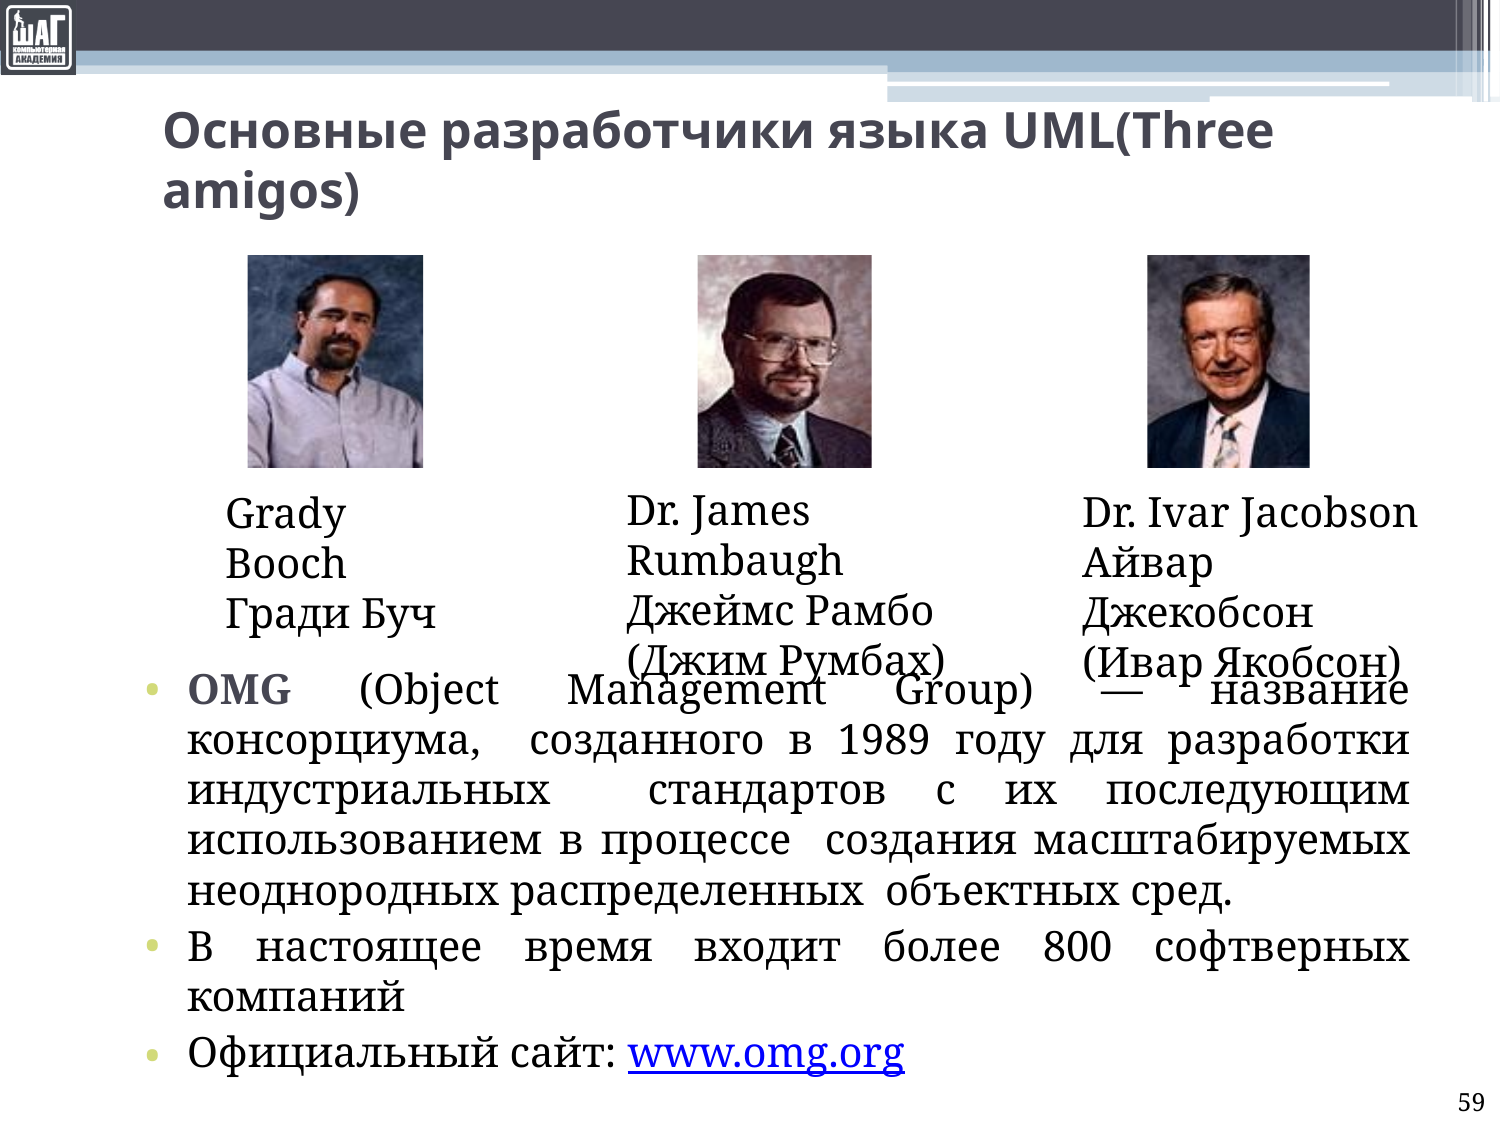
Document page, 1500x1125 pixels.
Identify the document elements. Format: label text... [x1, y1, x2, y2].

text_box Grady Booch Гради Буч [223, 484, 466, 637]
text_box [697, 255, 872, 468]
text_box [1055, 255, 1461, 643]
text_box [0, 0, 77, 76]
title Основные разработчики языка UML(Three amigos) [160, 96, 1379, 287]
text_box 59 [1451, 1086, 1492, 1121]
text_box Dr. Ivar Jacobson Айвар Джекобсон (Ивар Якобсон) [1079, 651, 1433, 687]
text_box OMG (Object Management Group) — название консорциума, созданного в 1989 году для разработки индустриальных стандартов с их последующим использованием в процессе создания масштабируемых неоднородных распределенных объектных сред. В настоящее время входит более 800 софтверных компаний Официальный сайт: www.omg.org [143, 661, 1411, 1083]
text_box [247, 255, 424, 468]
text_box Dr. James Rumbaugh Джеймс Рамбо (Джим Румбах) [624, 481, 1030, 661]
